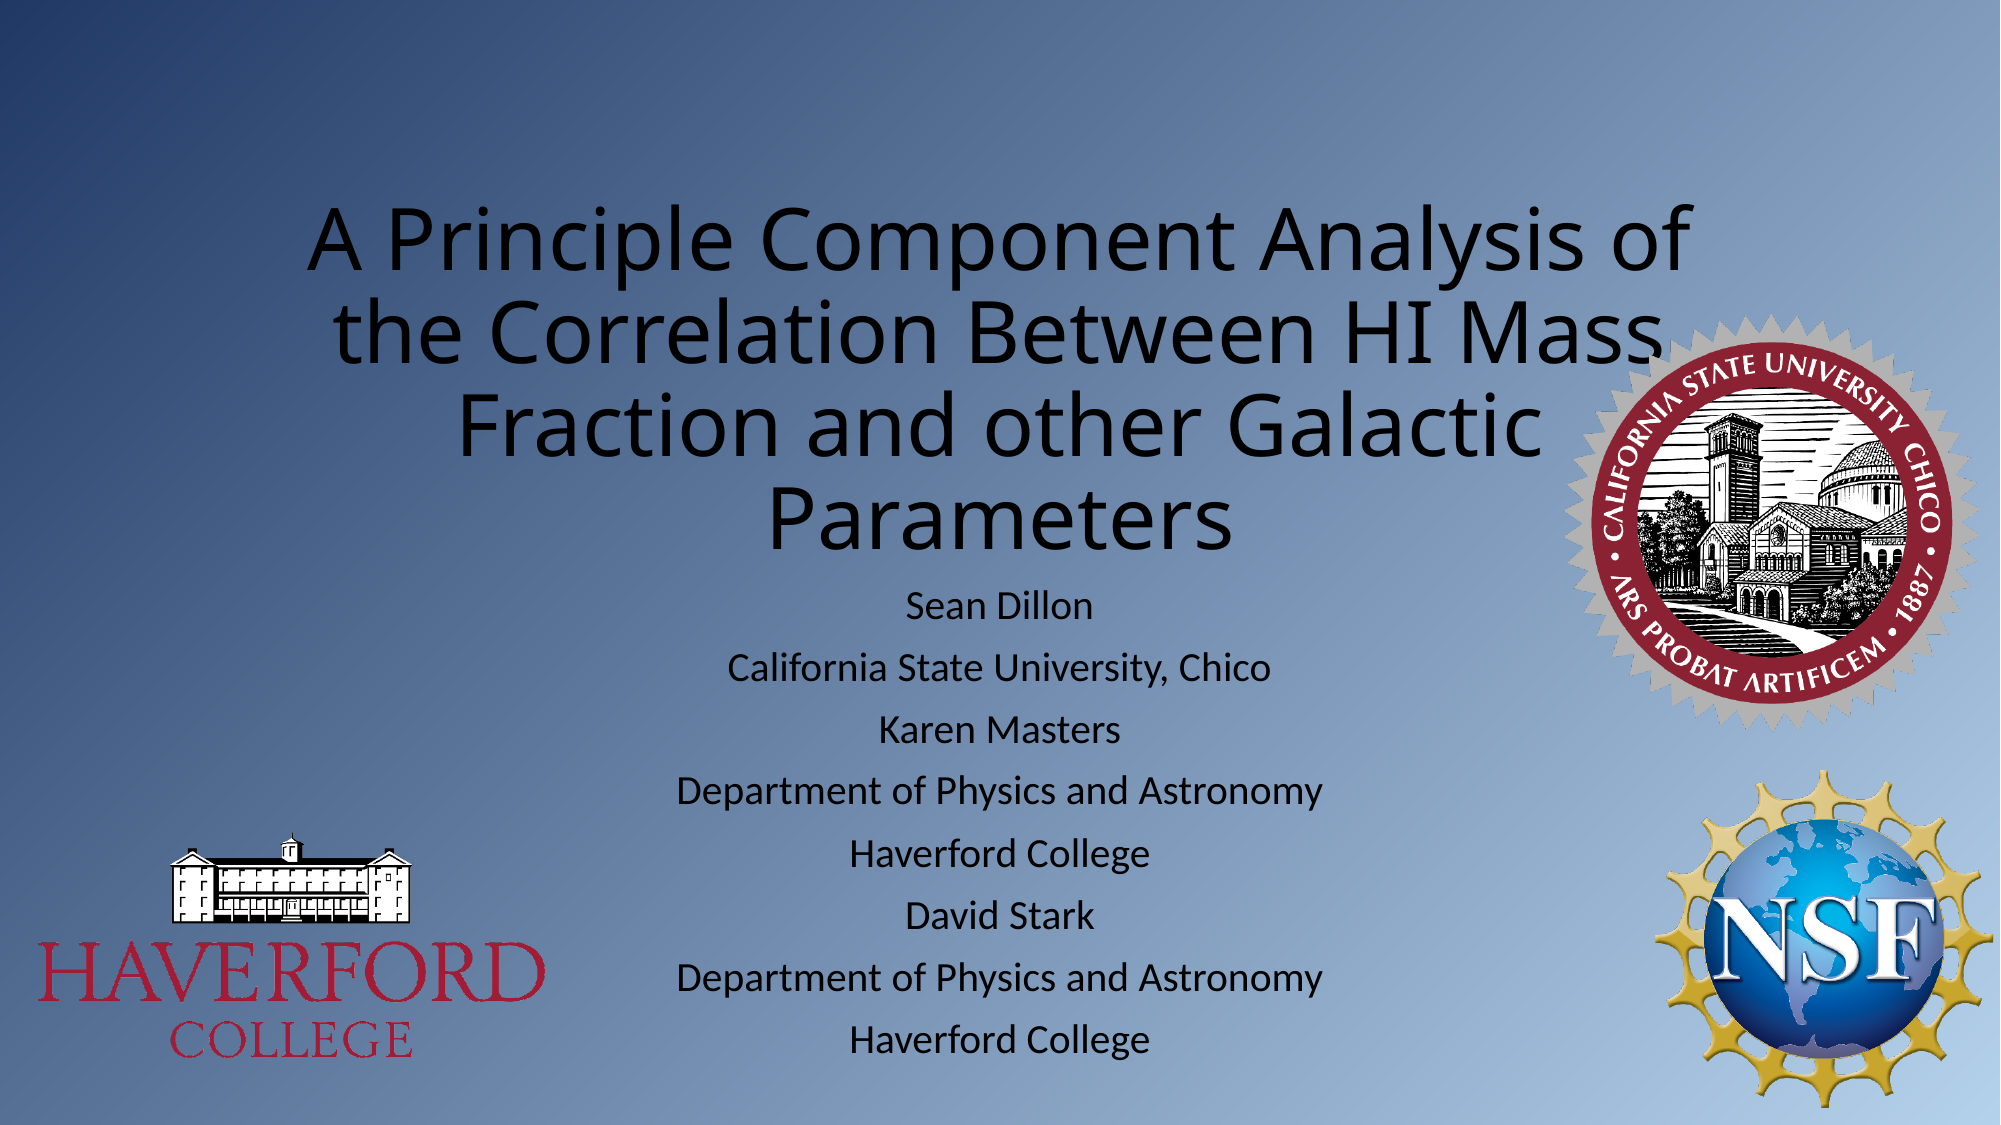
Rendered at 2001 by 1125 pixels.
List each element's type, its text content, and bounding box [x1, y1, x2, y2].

picture [2, 763, 581, 1125]
title A Principle Component Analysis of the Correlation Between HI Mass Fraction and other Galactic Parameters [249, 184, 1750, 575]
picture [1565, 314, 1979, 734]
picture [1649, 763, 1998, 1113]
subtitle Sean Dillon California State University, Chico Karen Masters Department of Physics and Astronomy Haverford College David Stark Department of Physics and Astronomy Haverford College [125, 575, 1875, 1074]
